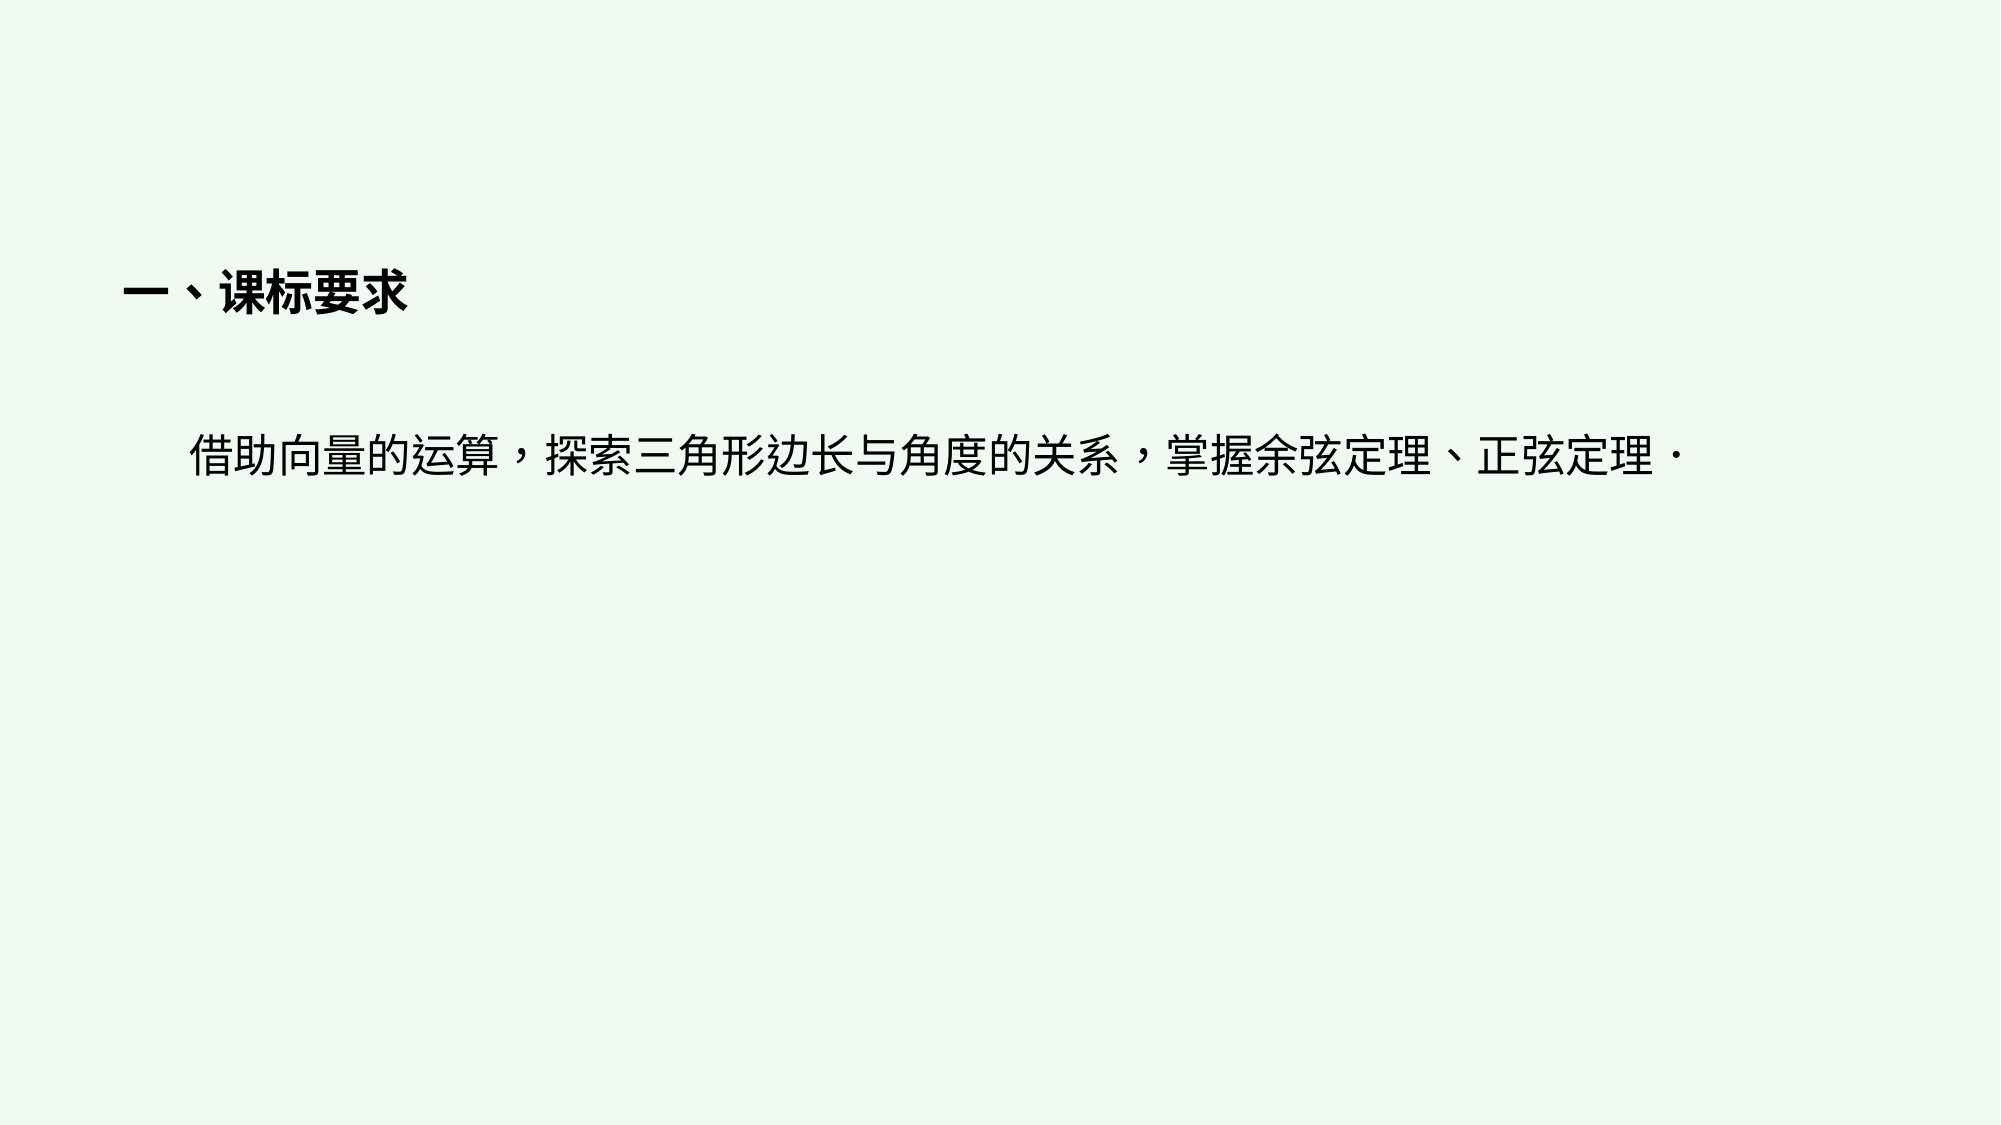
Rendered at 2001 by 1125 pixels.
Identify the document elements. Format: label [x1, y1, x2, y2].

text_box [122, 258, 2000, 405]
text_box [122, 404, 1881, 577]
